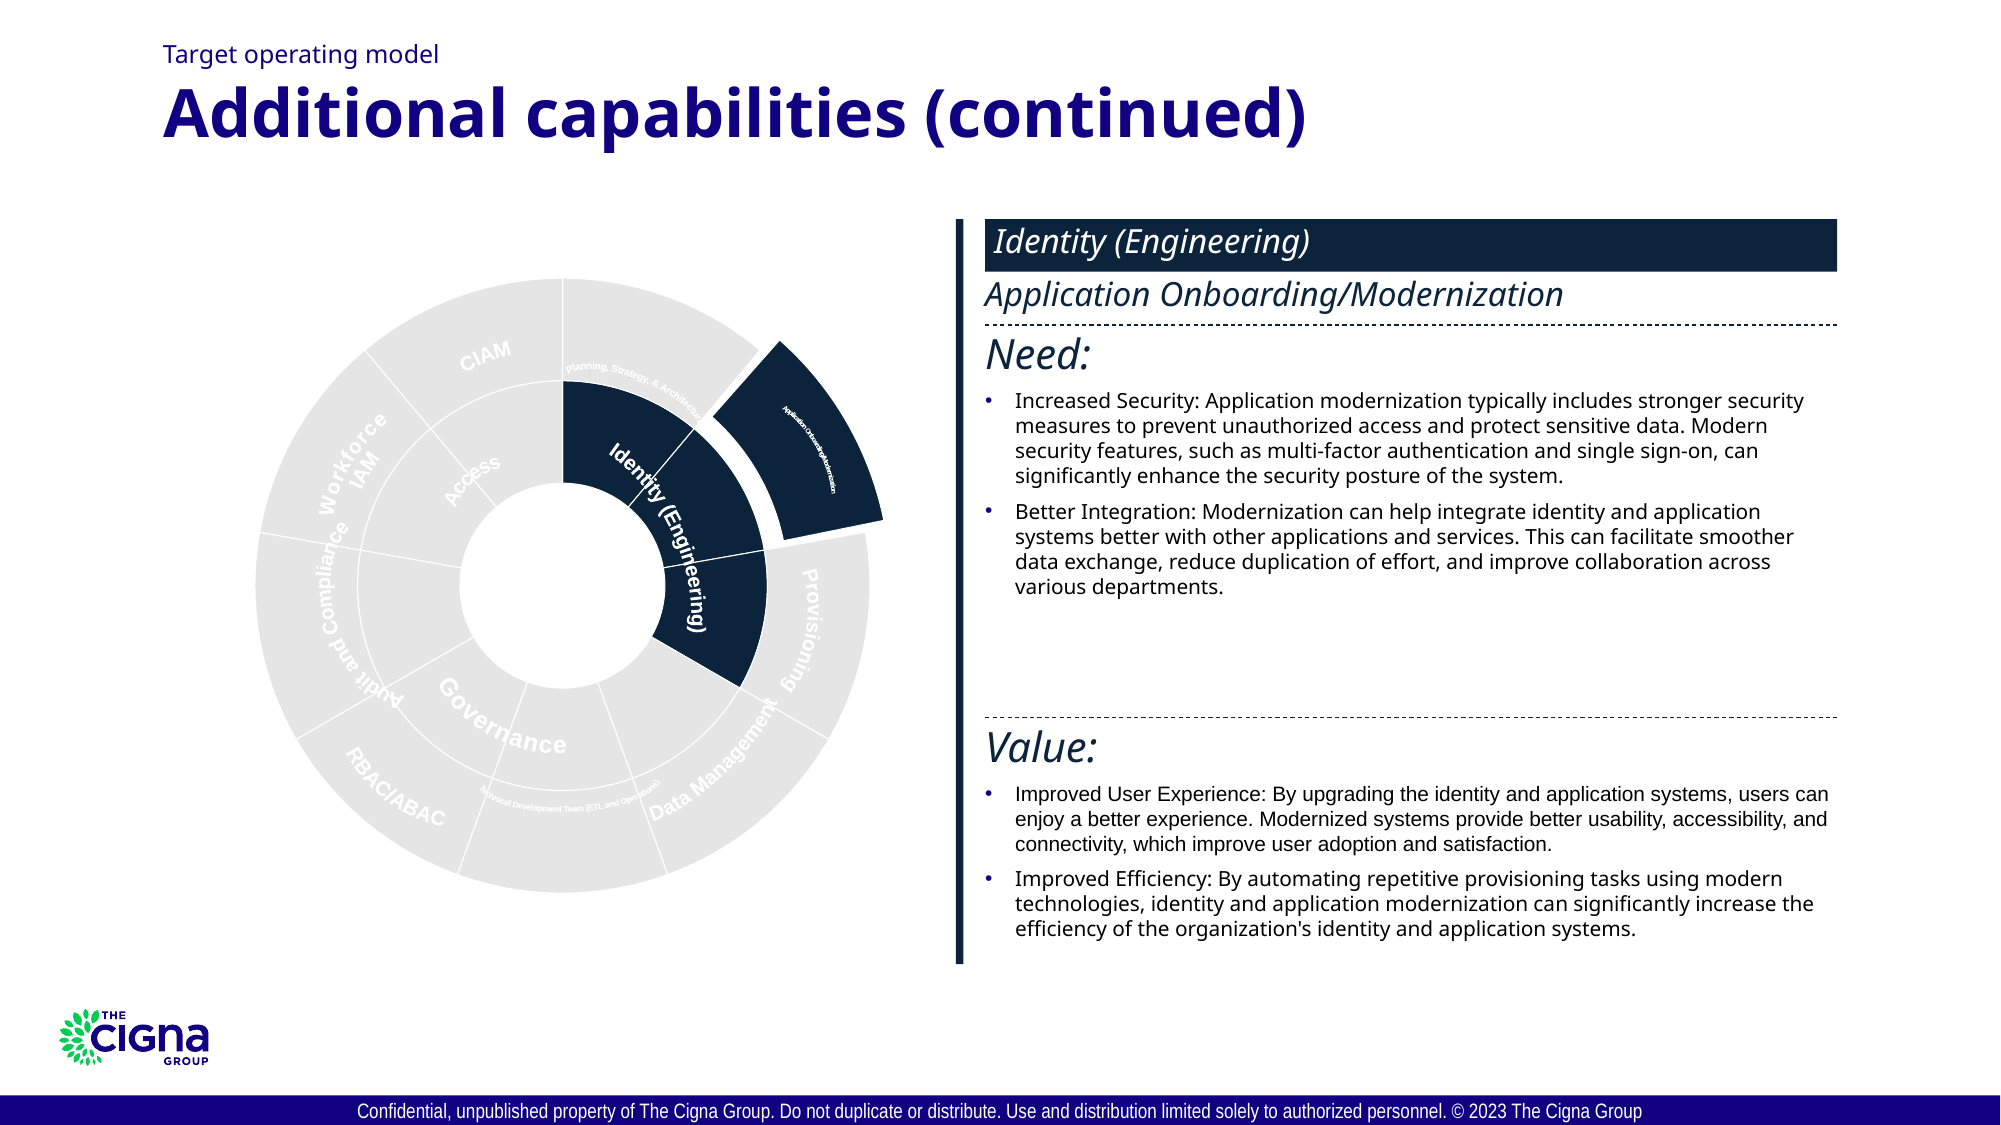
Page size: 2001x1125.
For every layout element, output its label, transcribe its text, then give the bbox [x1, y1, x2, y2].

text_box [53, 210, 1178, 961]
text_box Application Onboarding/Modernization [1178, 281, 1838, 314]
list Target operating model [162, 31, 1837, 62]
text_box Need: Increased Security: Application modernization typically includes stronger security measures to prevent unauthorized access and protect sensitive data. Modern security features, such as multi-factor authentication and single sign-on, can significantly enhance the security posture of the system. Better Integration: Modernization can help integrate identity and application systems better with other applications and services. This can facilitate smoother data exchange, reduce duplication of effort, and improve collaboration across various departments. [1178, 337, 1838, 634]
text_box Value: Improved User Experience: By upgrading the identity and application systems, users can enjoy a better experience. Modernized systems provide better usability, accessibility, and connectivity, which improve user adoption and satisfaction. Improved Efficiency: By automating repetitive provisioning tasks using modern technologies, identity and application modernization can significantly increase the efficiency of the organization's identity and application systems. [985, 730, 1838, 977]
text_box Identity (Engineering) [1178, 219, 1838, 272]
title Additional capabilities (continued) [163, 70, 1838, 159]
